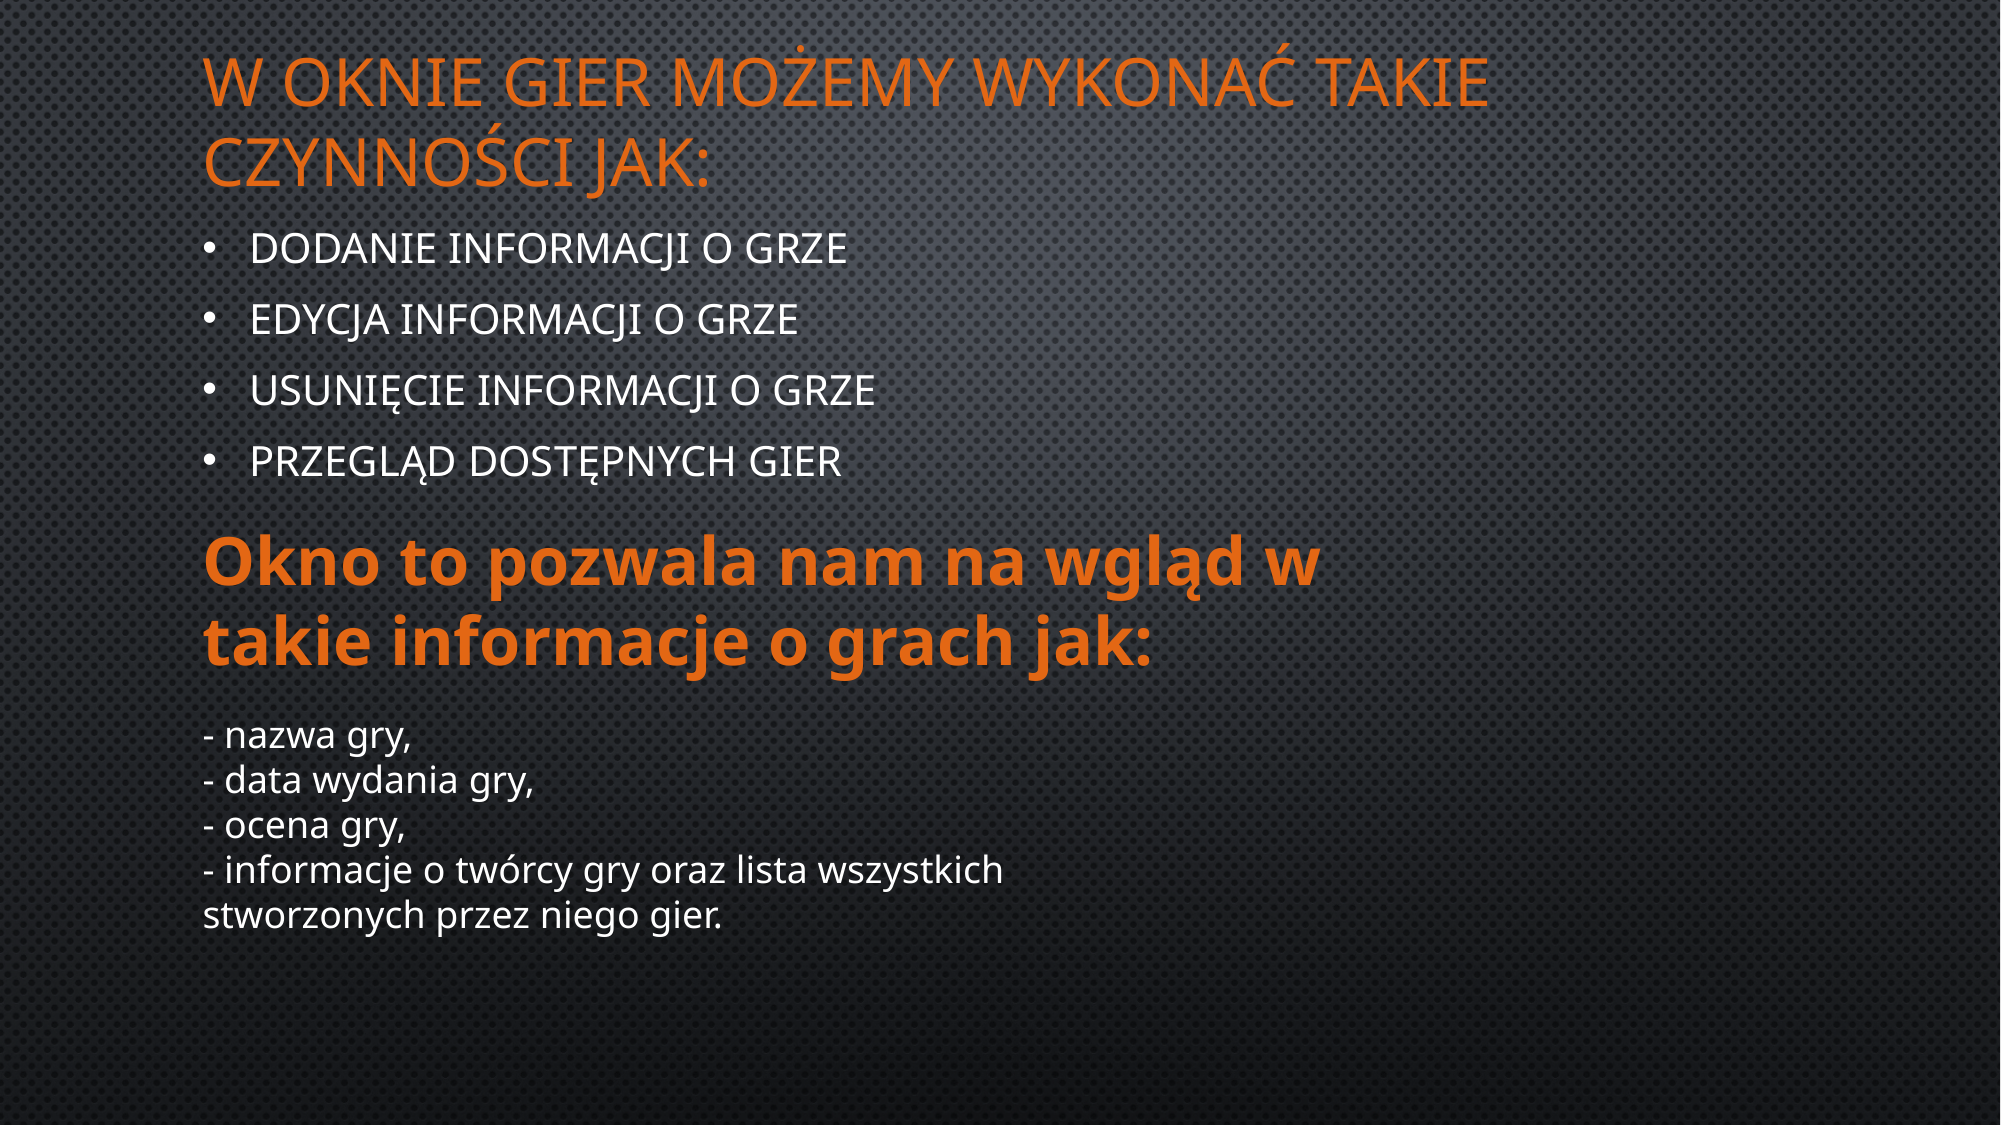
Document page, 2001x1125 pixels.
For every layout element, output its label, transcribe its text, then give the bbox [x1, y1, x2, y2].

text_box Okno to pozwala nam na wgląd w takie informacje o grach jak:​ ​ [187, 510, 1718, 766]
list Dodanie informacji o grze Edycja informacji o grze Usunięcie informacji o grze Przegląd dostępnych gier [187, 96, 1813, 610]
title W OKNIE gier MOŻEMY WYKONAĆ TAKIE CZYNNOŚCI JAK: [187, 3, 1813, 96]
text_box - nazwa gry, - data wydania gry, - ocena gry, - informacje o twórcy gry oraz lista wszystkich stworzonych przez niego gier. [187, 703, 1200, 988]
